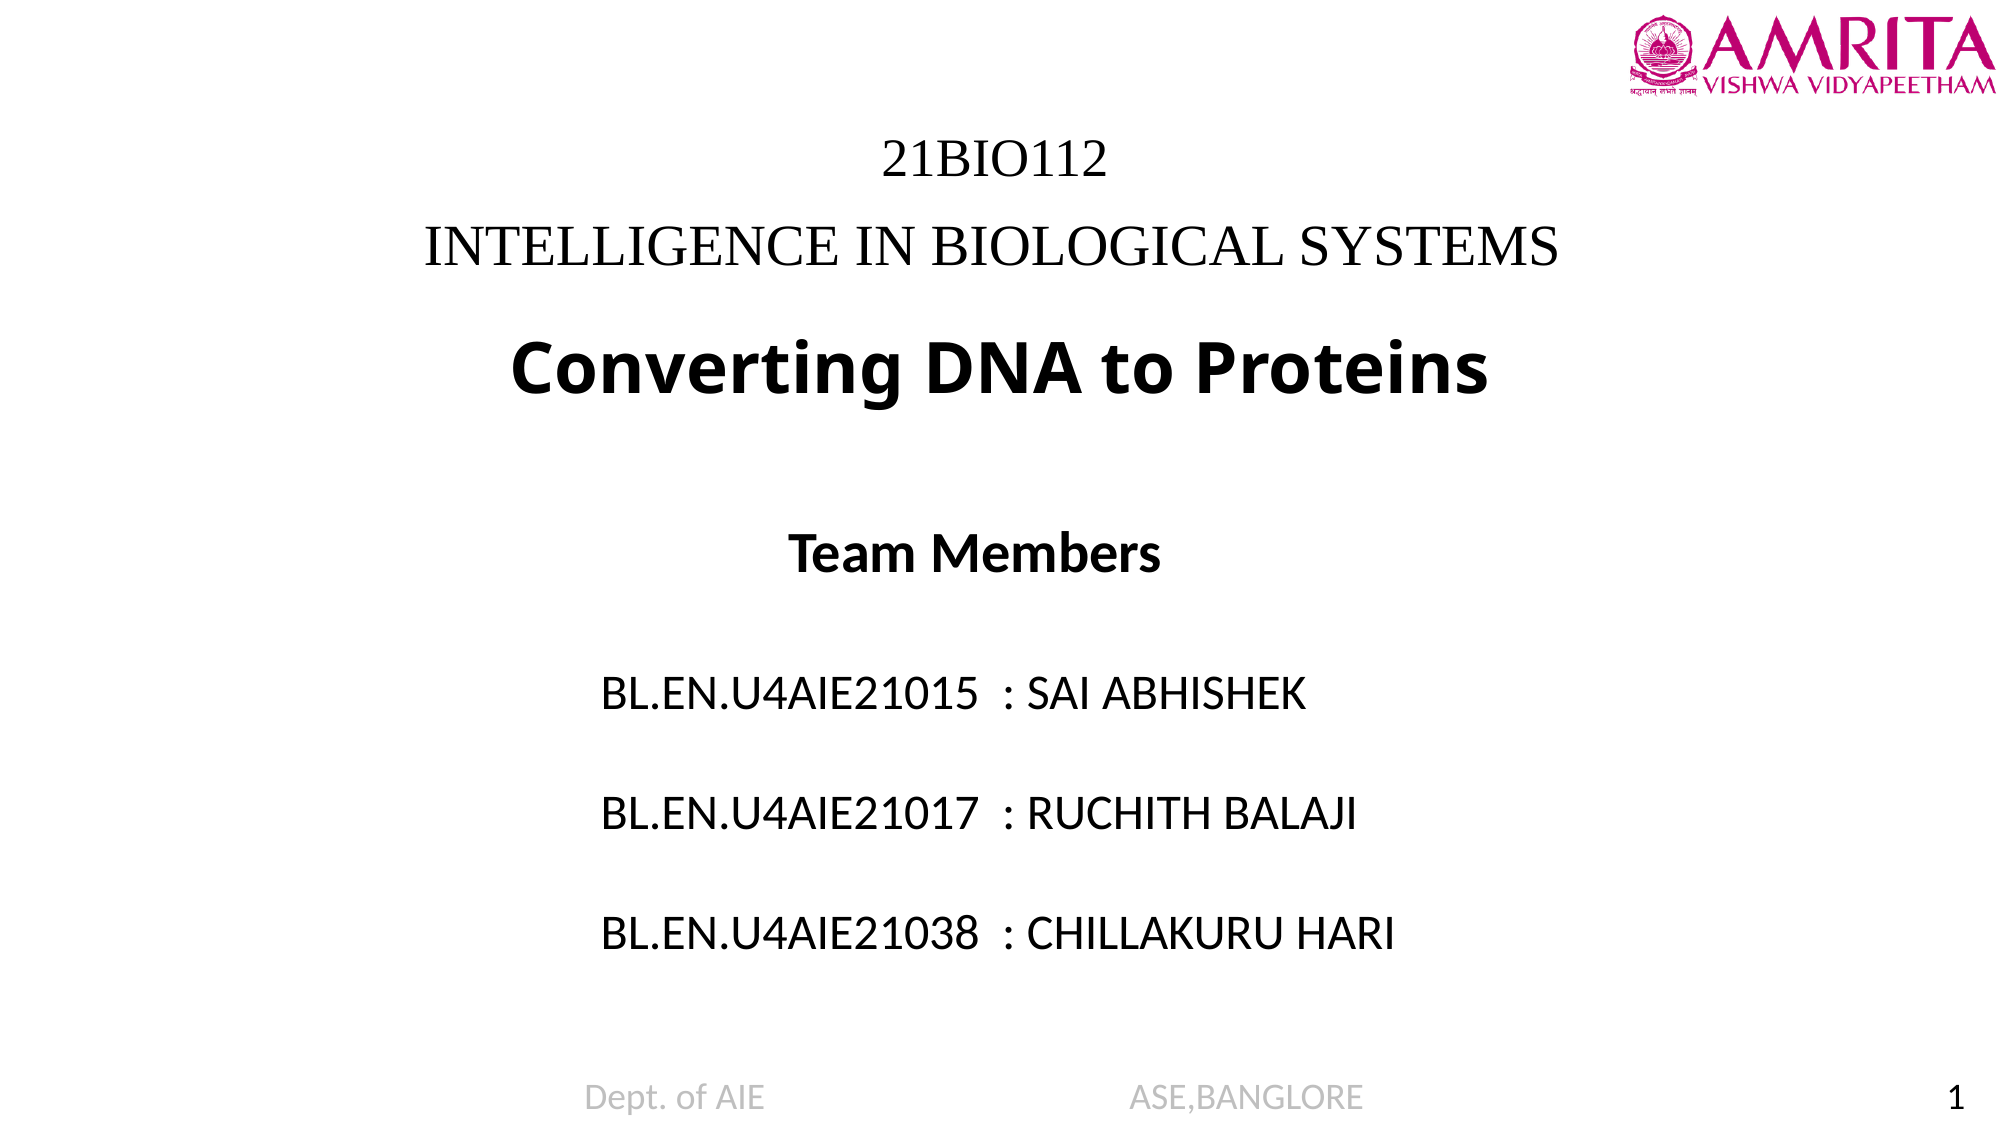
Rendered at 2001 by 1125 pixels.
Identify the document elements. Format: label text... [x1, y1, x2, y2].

text_box 1 [1931, 1064, 1983, 1125]
text_box INTELLIGENCE IN BIOLOGICAL SYSTEMS [408, 199, 1583, 285]
picture [1625, 0, 2000, 126]
text_box Converting DNA to Proteins [443, 291, 1557, 417]
text_box BL.EN.U4AIE21015 : SAI ABHISHEK BL.EN.U4AIE21017 : RUCHITH BALAJI BL.EN.U4AIE21038 : CHILLAKURU HARI [585, 651, 1414, 967]
text_box Team Members [773, 506, 1218, 592]
text_box 21BIO112 [866, 114, 1125, 195]
text_box Dept. of AIE ASE,BANGLORE [569, 1064, 1570, 1125]
